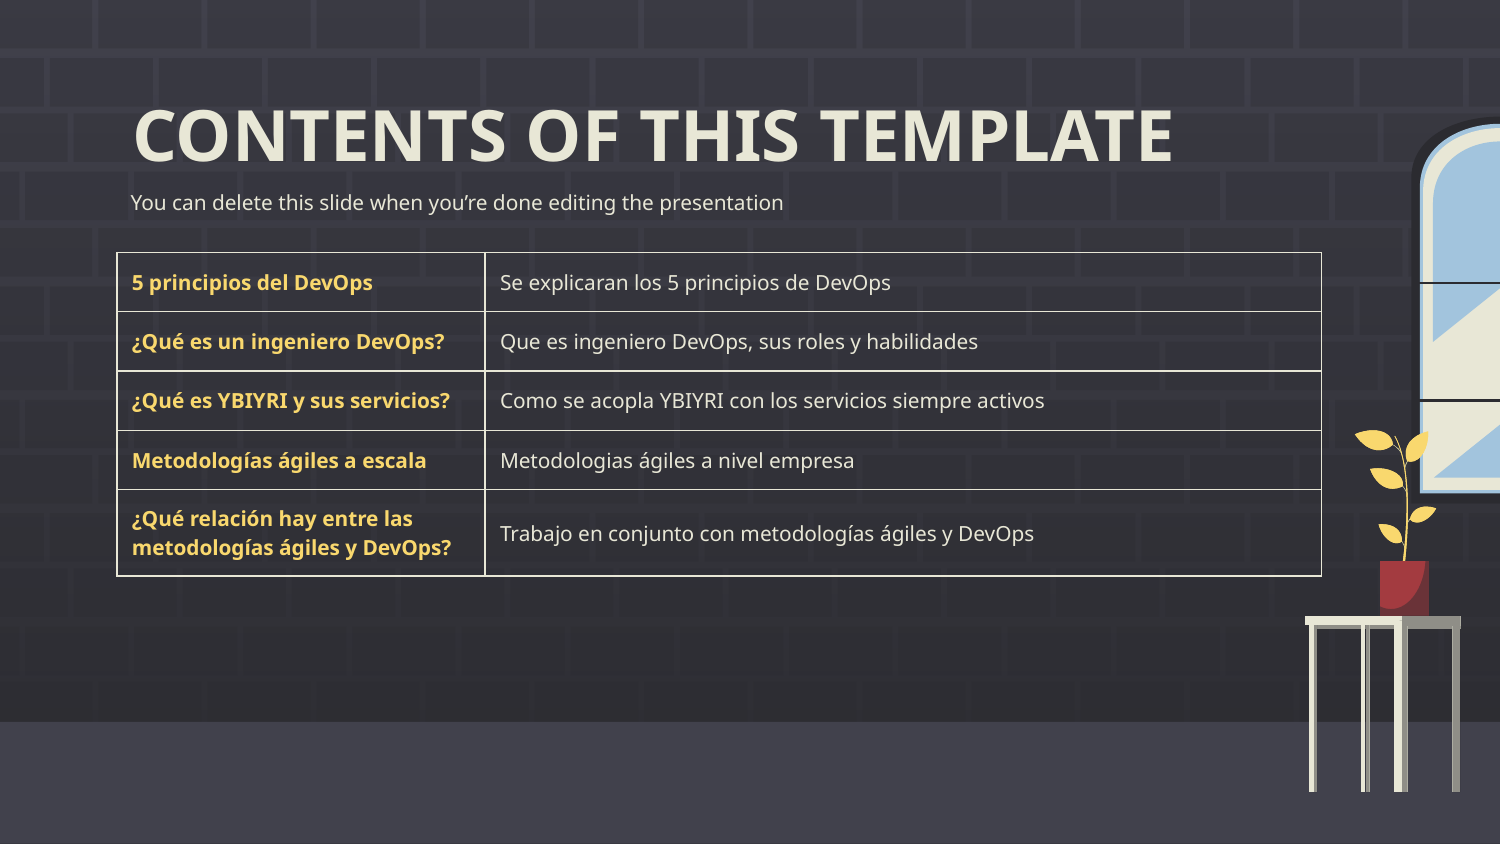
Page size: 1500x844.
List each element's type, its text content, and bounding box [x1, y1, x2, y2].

subtitle You can delete this slide when you’re done editing the presentation [115, 174, 1321, 229]
table_cell ¿Qué es un ingeniero DevOps? [118, 312, 484, 370]
title CONTENTS OF THIS TEMPLATE [116, 76, 1382, 169]
table_header Se explicaran los 5 principios de DevOps [486, 253, 1321, 311]
table_cell Trabajo en conjunto con metodologías ágiles y DevOps [486, 490, 1300, 575]
table_cell Metodologías ágiles a escala [118, 431, 484, 489]
table_cell ¿Qué es YBIYRI y sus servicios? [118, 372, 484, 430]
table_cell ¿Qué relación hay entre las metodologías ágiles y DevOps? [118, 490, 484, 575]
table_cell Metodologias ágiles a nivel empresa [486, 431, 1302, 489]
table_header 5 principios del DevOps [118, 253, 484, 311]
table_cell Que es ingeniero DevOps, sus roles y habilidades [486, 312, 1321, 370]
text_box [1305, 430, 1461, 793]
table_cell Como se acopla YBIYRI con los servicios siempre activos [486, 372, 1321, 430]
